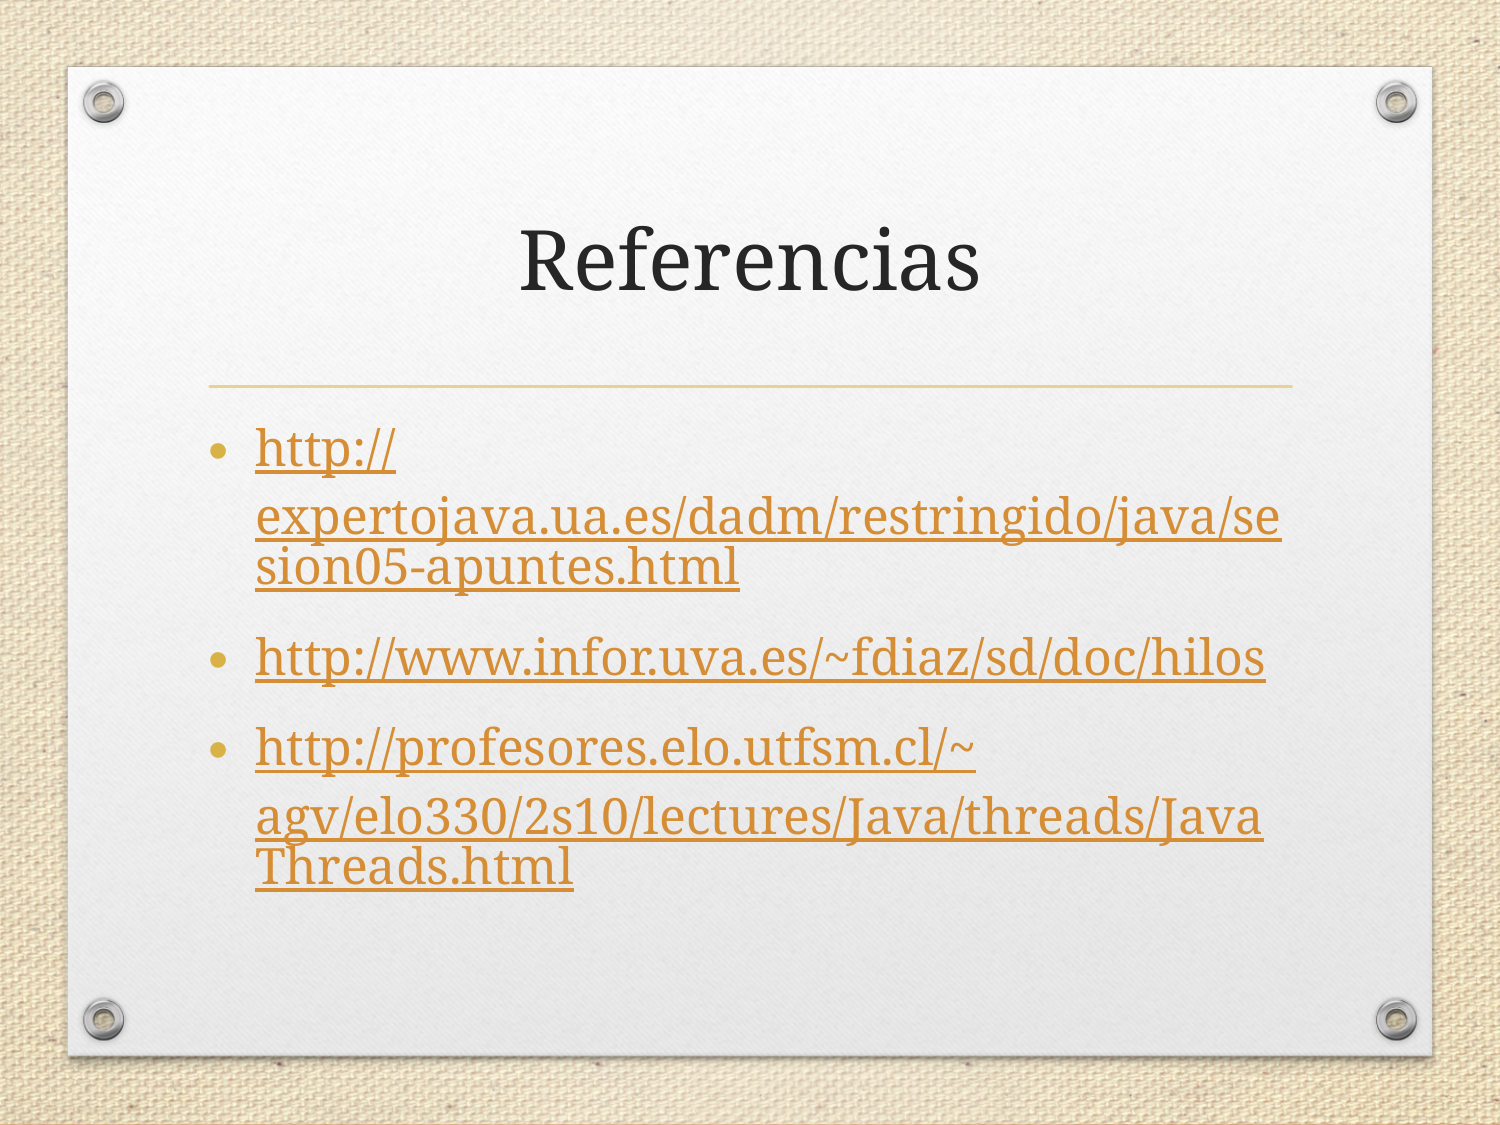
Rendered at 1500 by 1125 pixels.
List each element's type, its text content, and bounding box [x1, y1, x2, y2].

picture [0, 0, 1500, 1125]
list http://expertojava.ua.es/dadm/restringido/java/sesion05-apuntes.html http://www.infor.uva.es/~fdiaz/sd/doc/hilos http://profesores.elo.utfsm.cl/~agv/elo330/2s10/lectures/Java/threads/JavaThreads.html [193, 408, 1309, 974]
title Referencias [193, 150, 1309, 365]
